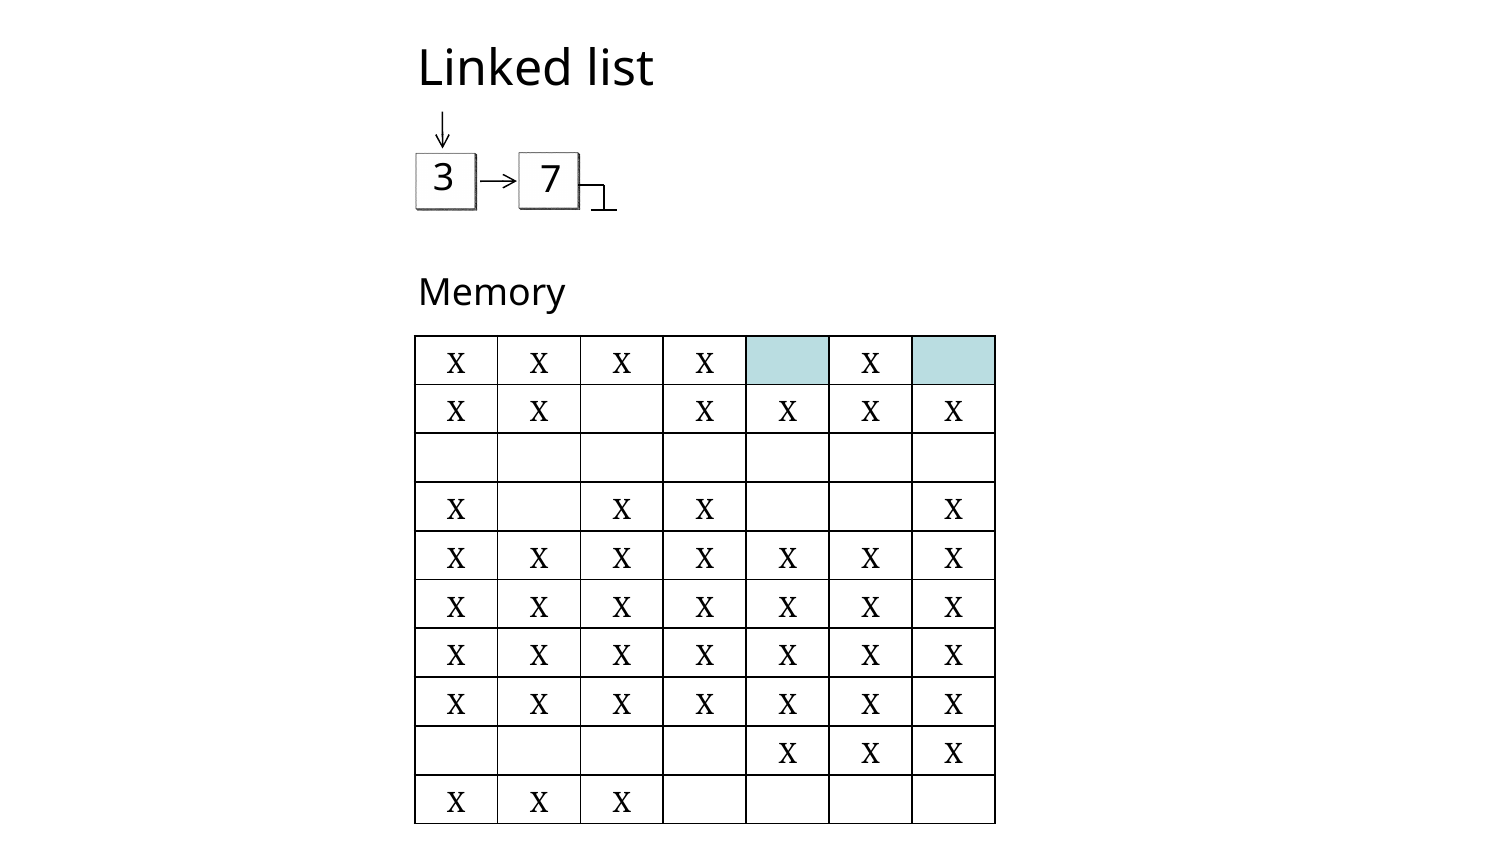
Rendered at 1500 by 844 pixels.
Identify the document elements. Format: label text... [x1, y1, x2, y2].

table_cell X [913, 629, 994, 676]
table_header X [416, 337, 497, 384]
table_cell X [747, 727, 828, 774]
table_cell X [416, 629, 497, 676]
table_cell [498, 434, 580, 481]
table_cell X [747, 629, 828, 676]
table_cell [913, 776, 994, 823]
table_cell X [830, 532, 911, 579]
table_cell X [664, 532, 745, 579]
table_cell X [747, 385, 828, 432]
table_cell [498, 727, 580, 774]
table_cell [498, 483, 580, 530]
table_cell [830, 483, 911, 530]
table_cell [747, 483, 828, 530]
table_cell X [498, 776, 580, 823]
table_cell [664, 434, 745, 481]
table_cell X [747, 532, 828, 579]
table_cell X [581, 483, 662, 530]
table_cell [581, 385, 662, 432]
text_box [577, 184, 618, 211]
table_cell [830, 776, 911, 823]
table_header X [581, 337, 662, 384]
table_cell [664, 776, 745, 823]
table_cell X [913, 580, 994, 627]
table_cell X [913, 385, 994, 432]
table_cell X [830, 385, 911, 432]
table_cell X [498, 629, 580, 676]
table_cell X [913, 532, 994, 579]
table_header X [664, 337, 745, 384]
table_cell [581, 434, 662, 481]
table_cell X [416, 385, 497, 432]
table_cell X [498, 385, 580, 432]
table_cell X [581, 629, 662, 676]
table_cell X [498, 532, 580, 579]
picture [515, 144, 582, 218]
table_cell X [913, 483, 994, 530]
table_cell X [747, 580, 828, 627]
table_cell X [830, 580, 911, 627]
table_cell X [664, 580, 745, 627]
table_cell [664, 727, 745, 774]
table_cell [747, 434, 828, 481]
table_cell [913, 434, 994, 481]
table_cell [416, 434, 497, 481]
table_cell X [498, 580, 580, 627]
table_cell [747, 776, 828, 823]
table_header [913, 337, 994, 384]
table_cell X [581, 580, 662, 627]
table_cell X [498, 678, 580, 725]
table_cell X [664, 385, 745, 432]
table_cell X [416, 580, 497, 627]
table_cell X [913, 727, 994, 774]
table_cell X [581, 776, 662, 823]
picture [413, 144, 479, 218]
table_cell X [830, 629, 911, 676]
table_cell [416, 727, 497, 774]
table_header [747, 337, 828, 384]
table_cell X [581, 532, 662, 579]
table_cell X [581, 678, 662, 725]
table_cell X [416, 776, 497, 823]
table_cell [830, 434, 911, 481]
text_box Linked list [402, 28, 1017, 102]
table_cell X [830, 727, 911, 774]
table_cell X [664, 629, 745, 676]
table_cell [581, 727, 662, 774]
table_cell X [747, 678, 828, 725]
table_cell X [913, 678, 994, 725]
table_cell X [664, 483, 745, 530]
table_cell X [416, 532, 497, 579]
table_cell X [416, 483, 497, 530]
table_header X [498, 337, 580, 384]
table_header X [830, 337, 911, 384]
table_cell X [416, 678, 497, 725]
table_cell X [830, 678, 911, 725]
table_cell X [664, 678, 745, 725]
text_box Memory [403, 260, 581, 321]
